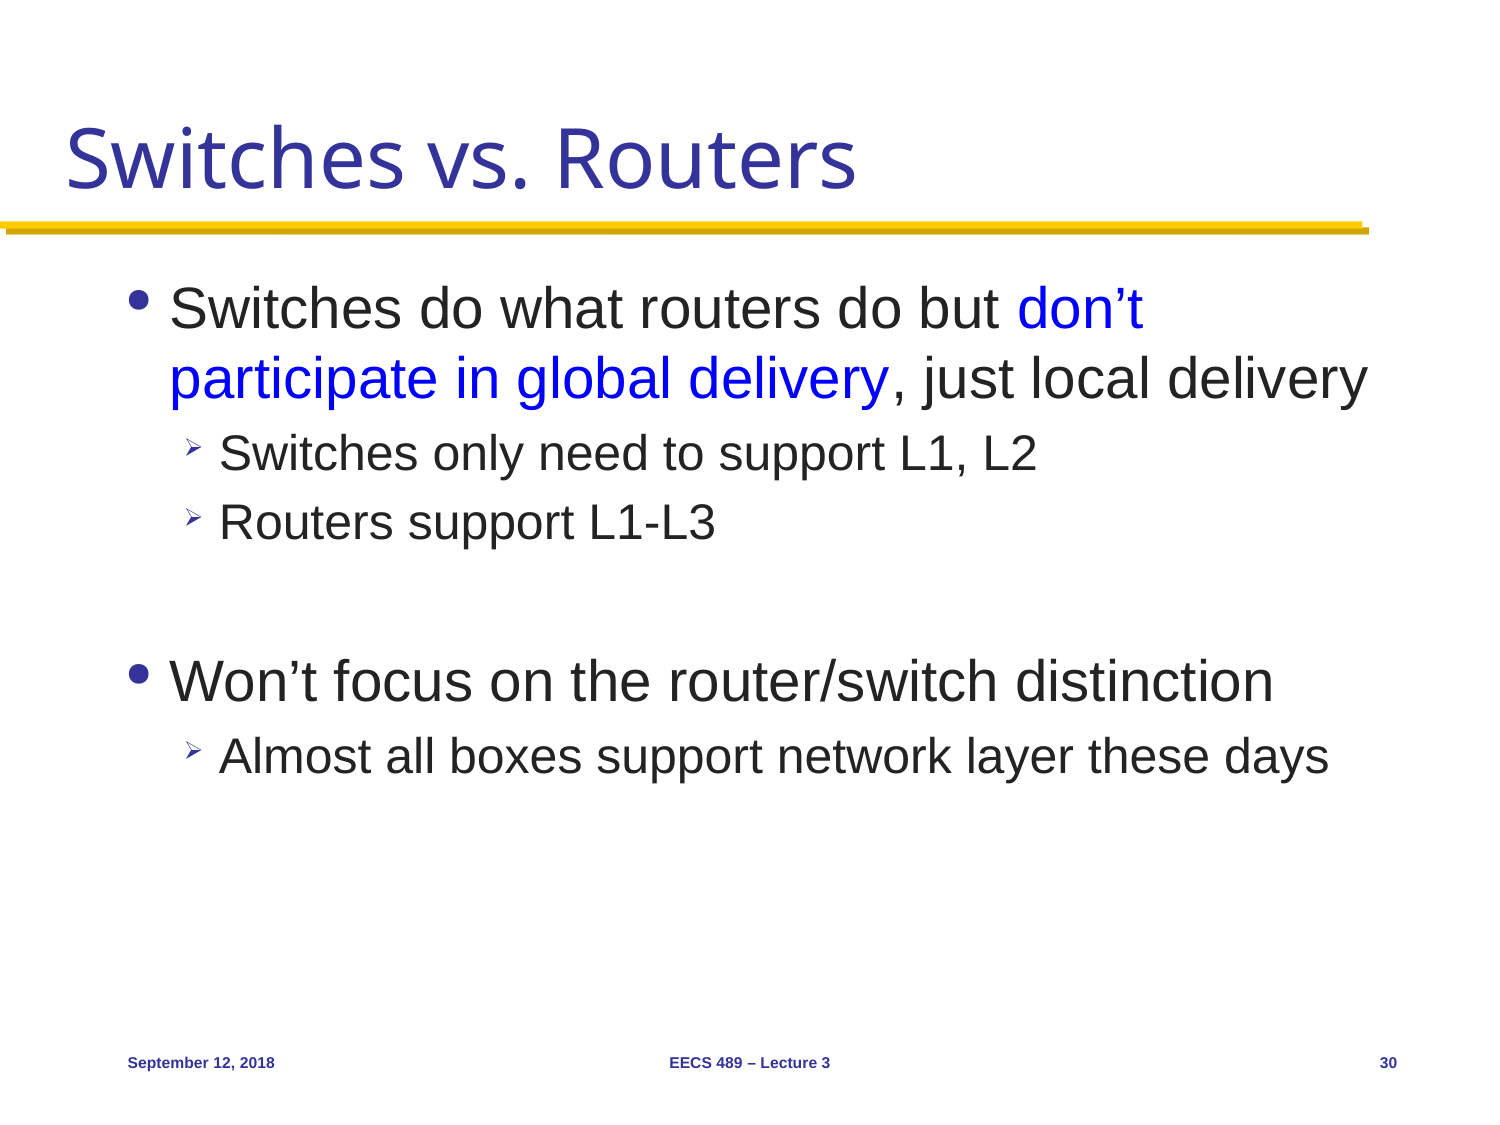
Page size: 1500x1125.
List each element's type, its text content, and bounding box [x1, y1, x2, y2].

list Switches do what routers do but don’t participate in global delivery, just local delivery Switches only need to support L1, L2 Routers support L1-L3 Won’t focus on the router/switch distinction Almost all boxes support network layer these days [112, 262, 1413, 988]
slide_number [112, 1024, 426, 1101]
title Switches vs. Routers [49, 24, 1451, 213]
slide_number 30 [1312, 1024, 1413, 1101]
footer EECS 489 – Lecture 3 [512, 1024, 988, 1101]
